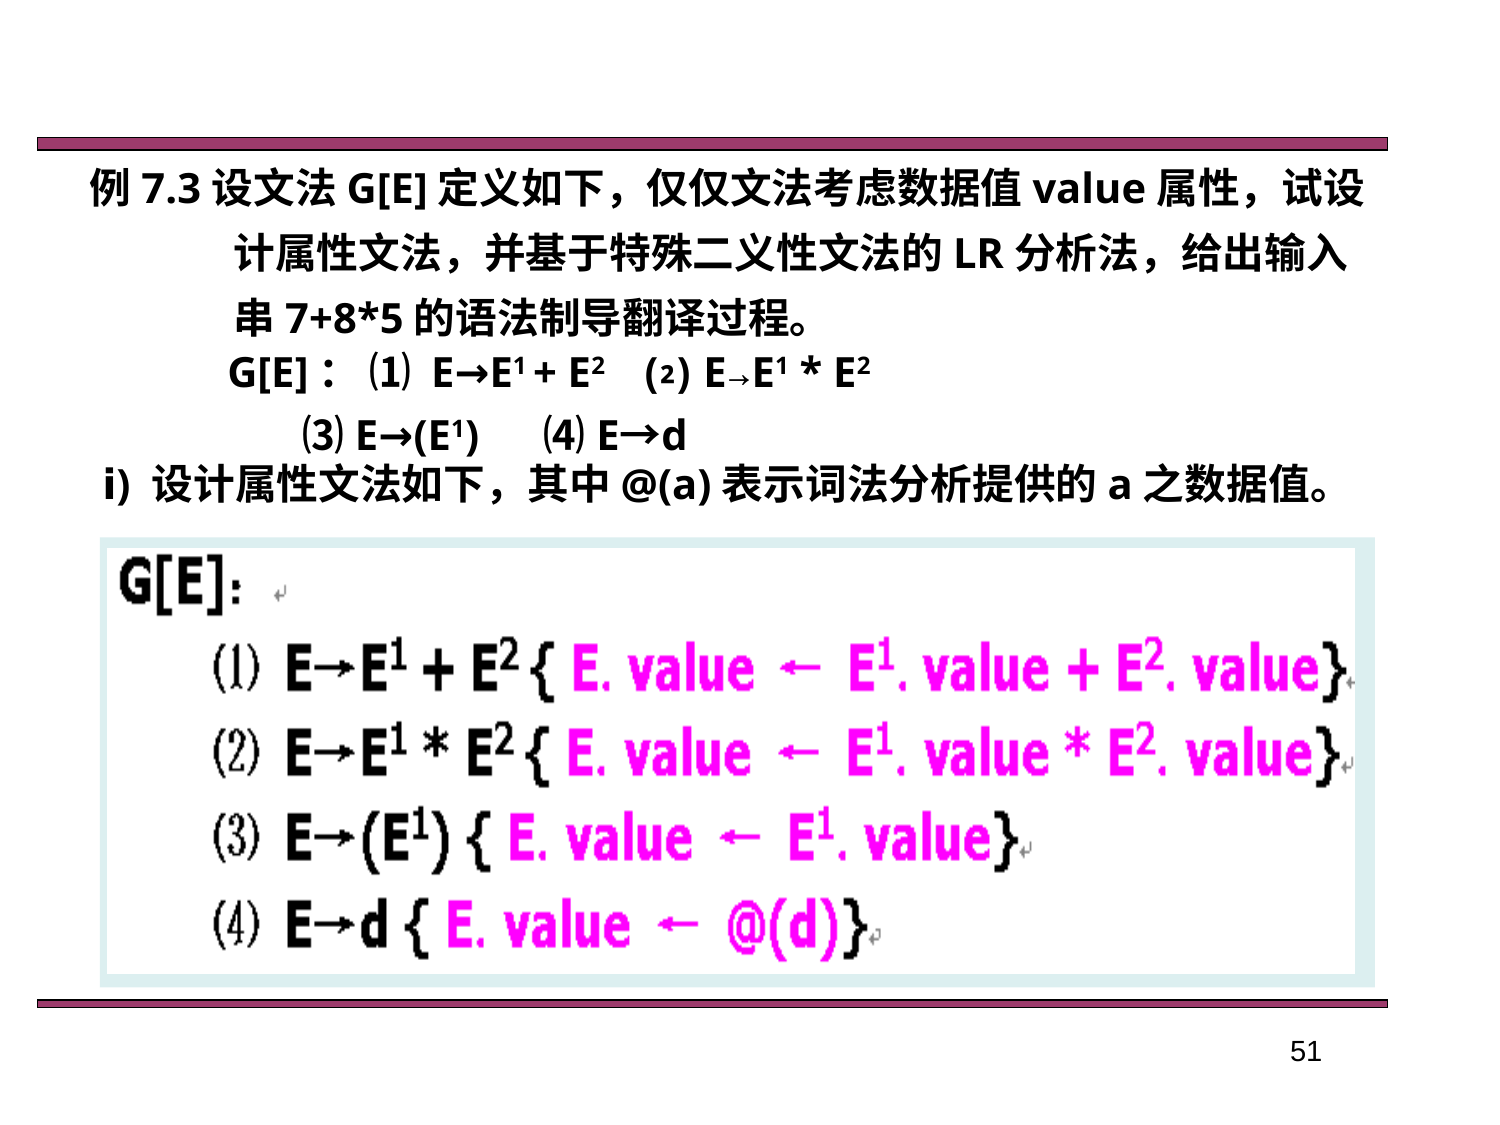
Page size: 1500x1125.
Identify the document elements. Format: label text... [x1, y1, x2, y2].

text_box [99, 537, 1375, 988]
text_box ⅰ) 设计属性文法如下，其中@(a)表示词法分析提供的a之数据值。 [87, 450, 1400, 515]
slide_number 51 [1149, 1025, 1463, 1095]
text_box 例7.3设文法G[E]定义如下，仅仅文法考虑数据值value属性，试设计属性文法，并基于特殊二义性文法的LR分析法，给出输入串7+8*5的语法制导翻译过程。 [75, 139, 1388, 350]
picture [107, 547, 1355, 974]
text_box G[E]： ⑴ E→E1 + E2 ⑵ E→E1 * E2 ⑶ E→(E1) ⑷ E→d [212, 332, 1075, 450]
